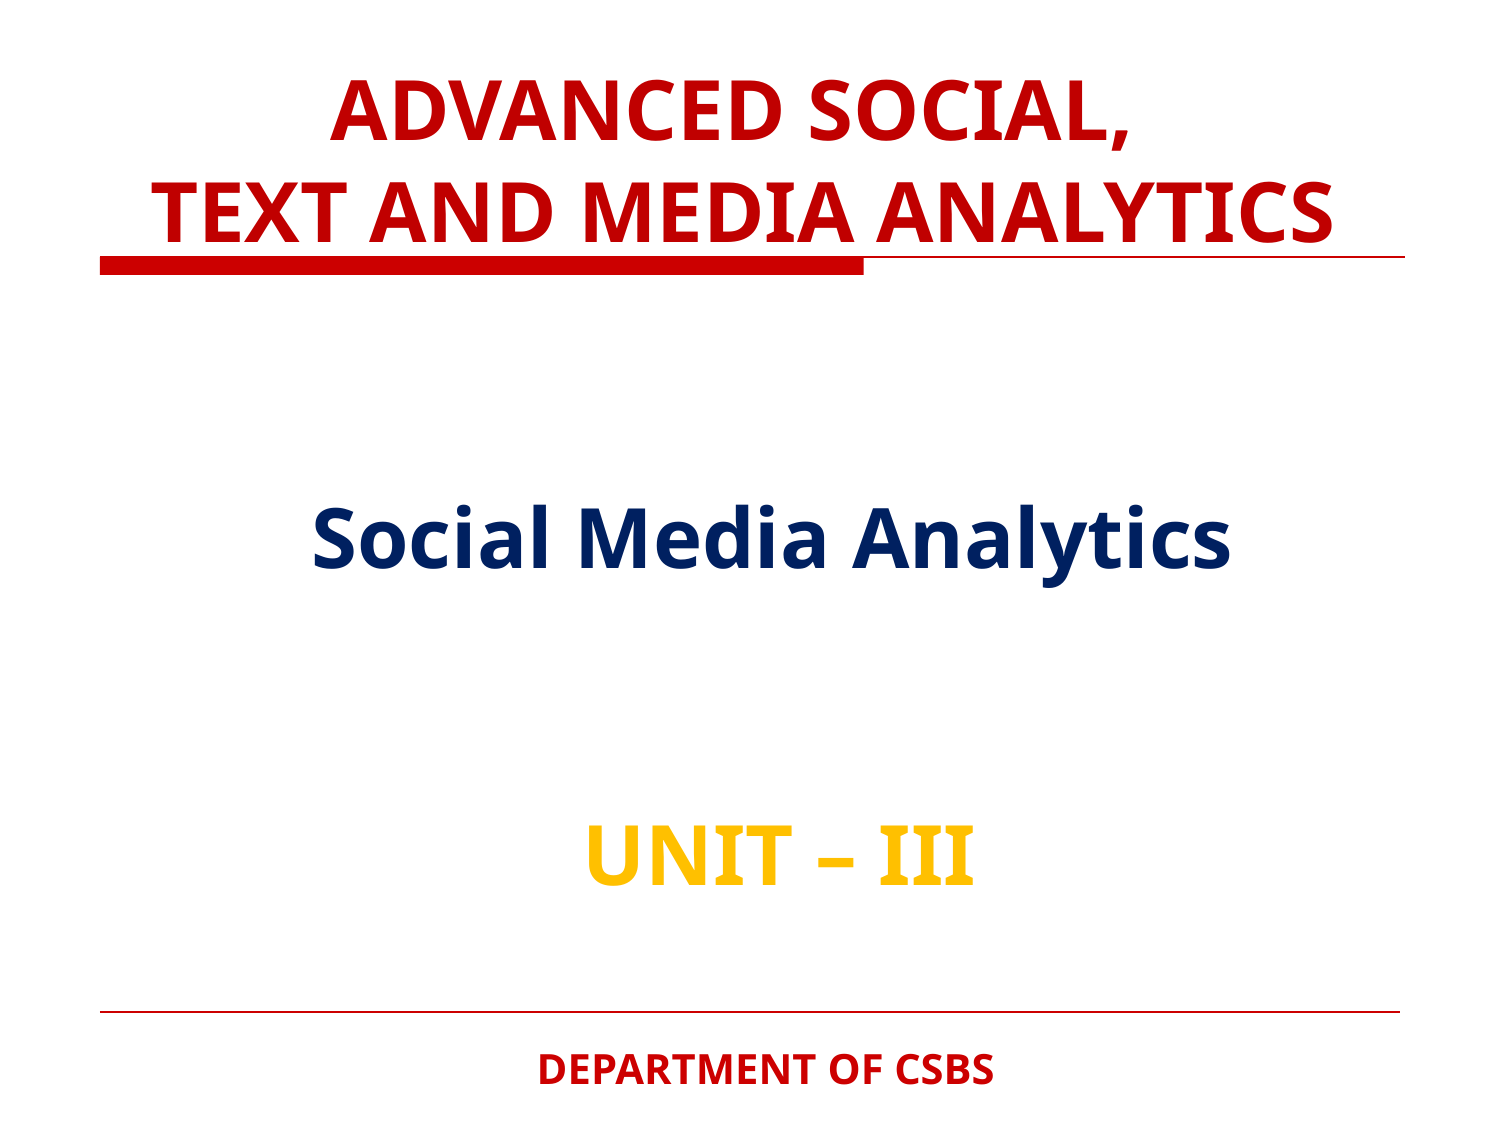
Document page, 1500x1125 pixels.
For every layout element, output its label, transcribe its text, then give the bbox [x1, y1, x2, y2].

text_box ADVANCED SOCIAL, TEXT AND MEDIA ANALYTICS [133, 49, 1351, 267]
text_box DEPARTMENT OF CSBS [287, 1040, 1242, 1093]
title Social Media Analytics [120, 483, 1424, 673]
text_box UNIT – III [126, 799, 1431, 902]
